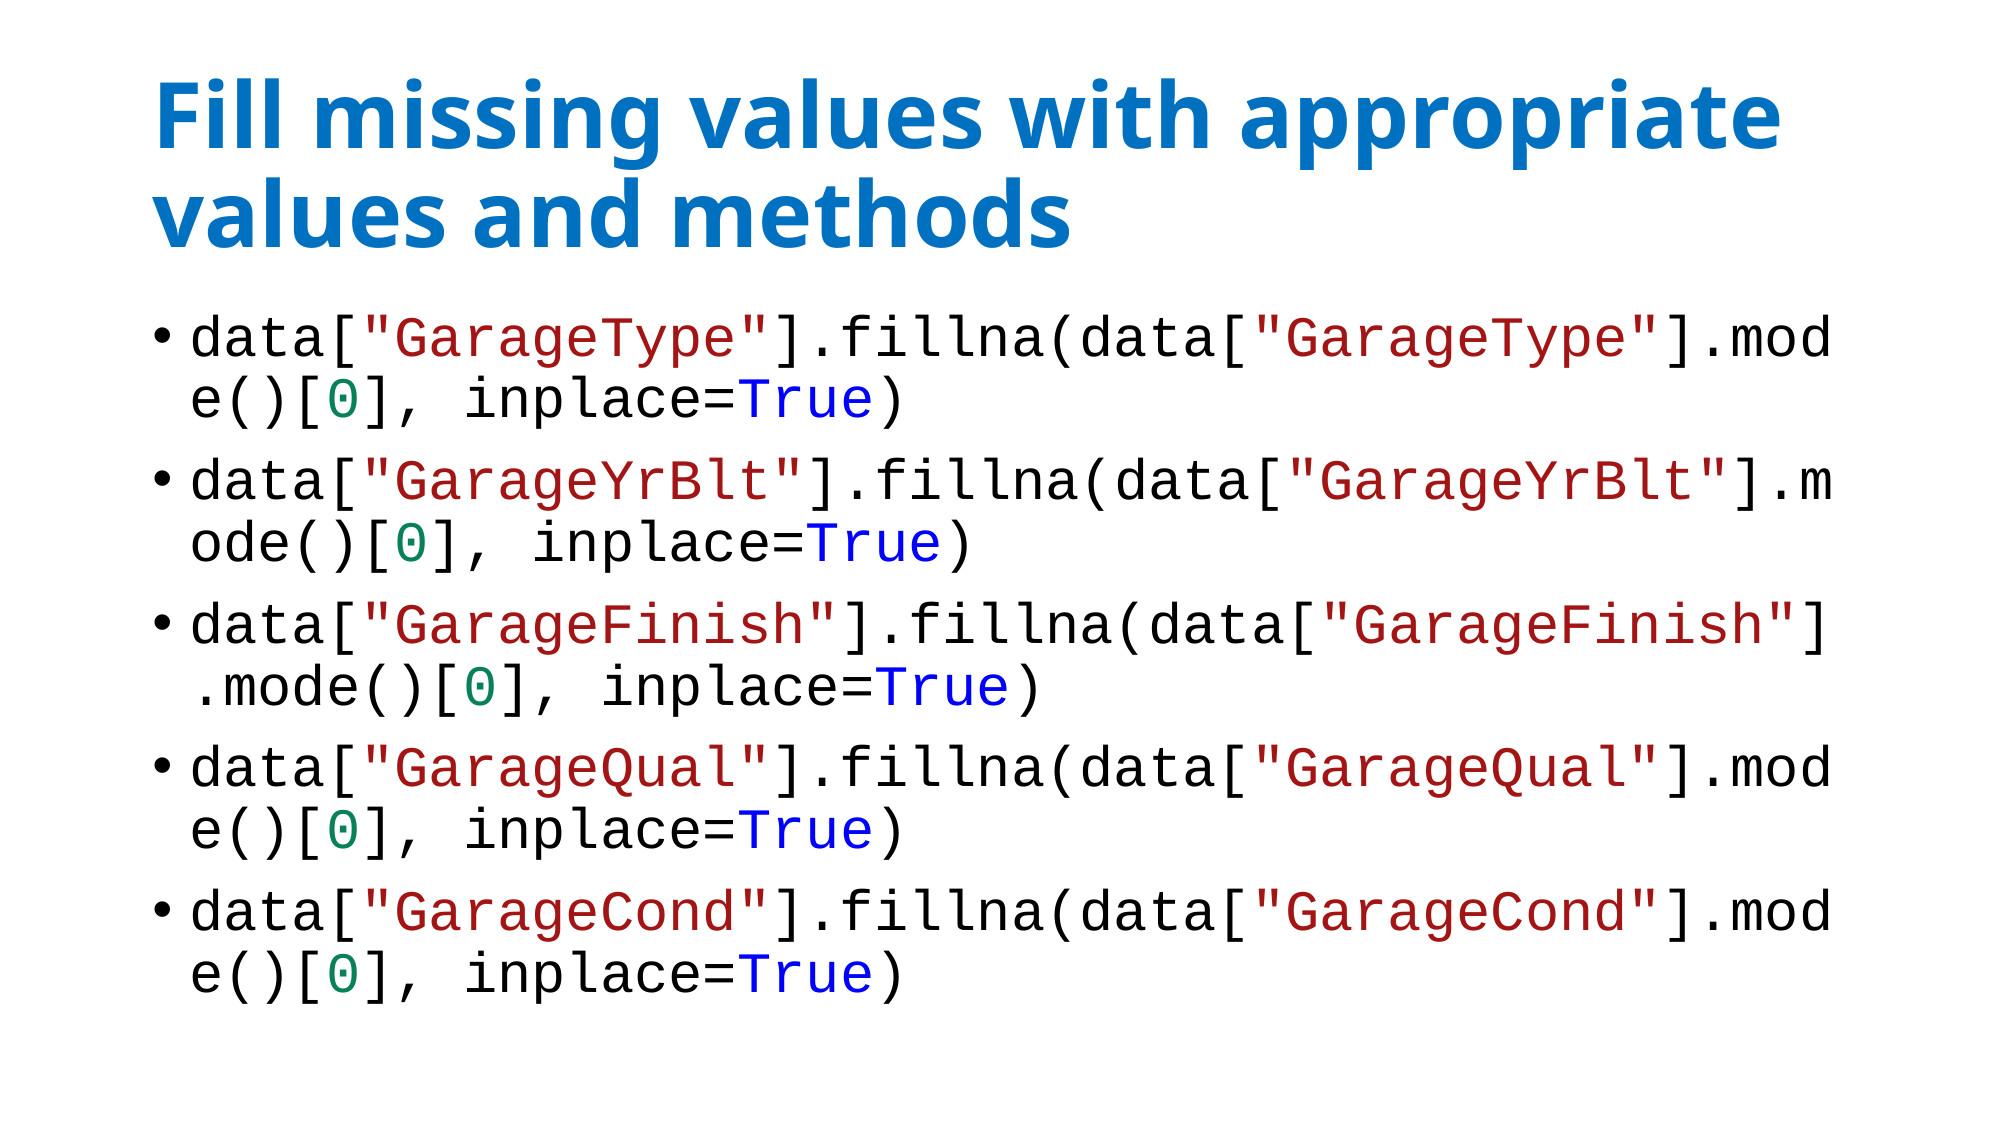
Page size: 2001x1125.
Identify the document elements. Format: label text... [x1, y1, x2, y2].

title Fill missing values with appropriate values and methods [137, 59, 1863, 278]
list data["GarageType"].fillna(data["GarageType"].mode()[0], inplace=True) data["GarageYrBlt"].fillna(data["GarageYrBlt"].mode()[0], inplace=True) data["GarageFinish"].fillna(data["GarageFinish"].mode()[0], inplace=True) data["GarageQual"].fillna(data["GarageQual"].mode()[0], inplace=True) data["GarageCond"].fillna(data["GarageCond"].mode()[0], inplace=True) [137, 299, 1863, 1014]
